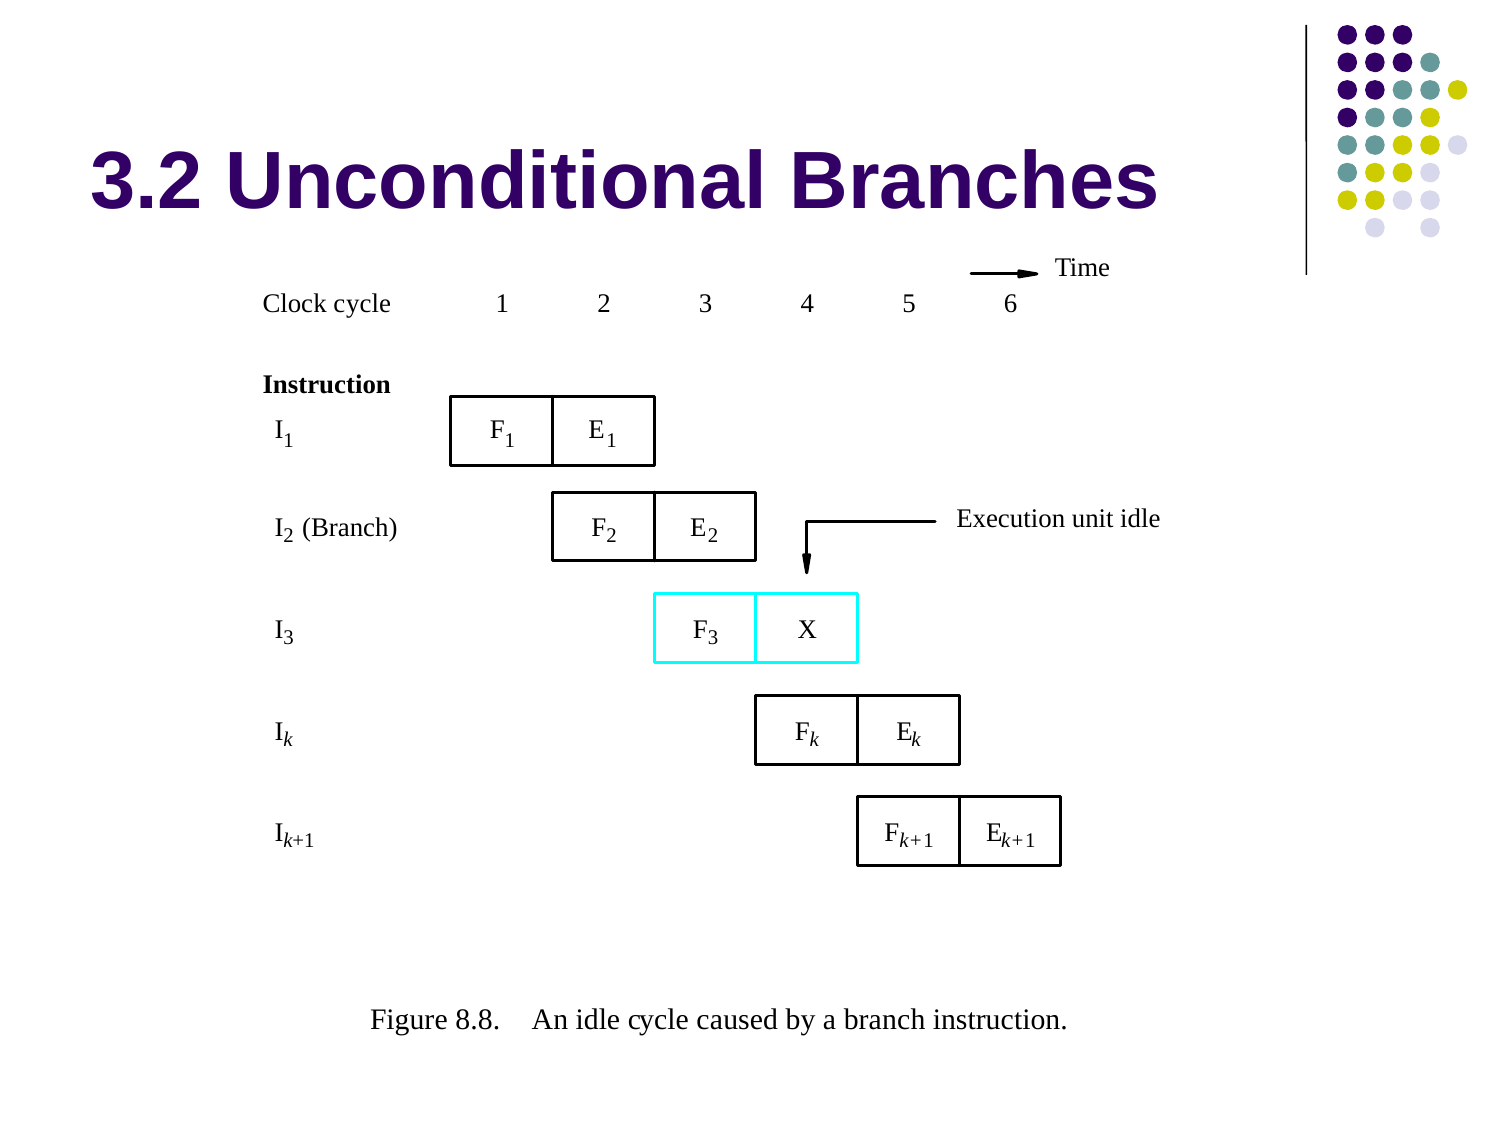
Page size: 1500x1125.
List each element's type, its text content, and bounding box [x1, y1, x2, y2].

picture [262, 249, 1163, 1064]
title 3.2 Unconditional Branches [74, 19, 1313, 233]
